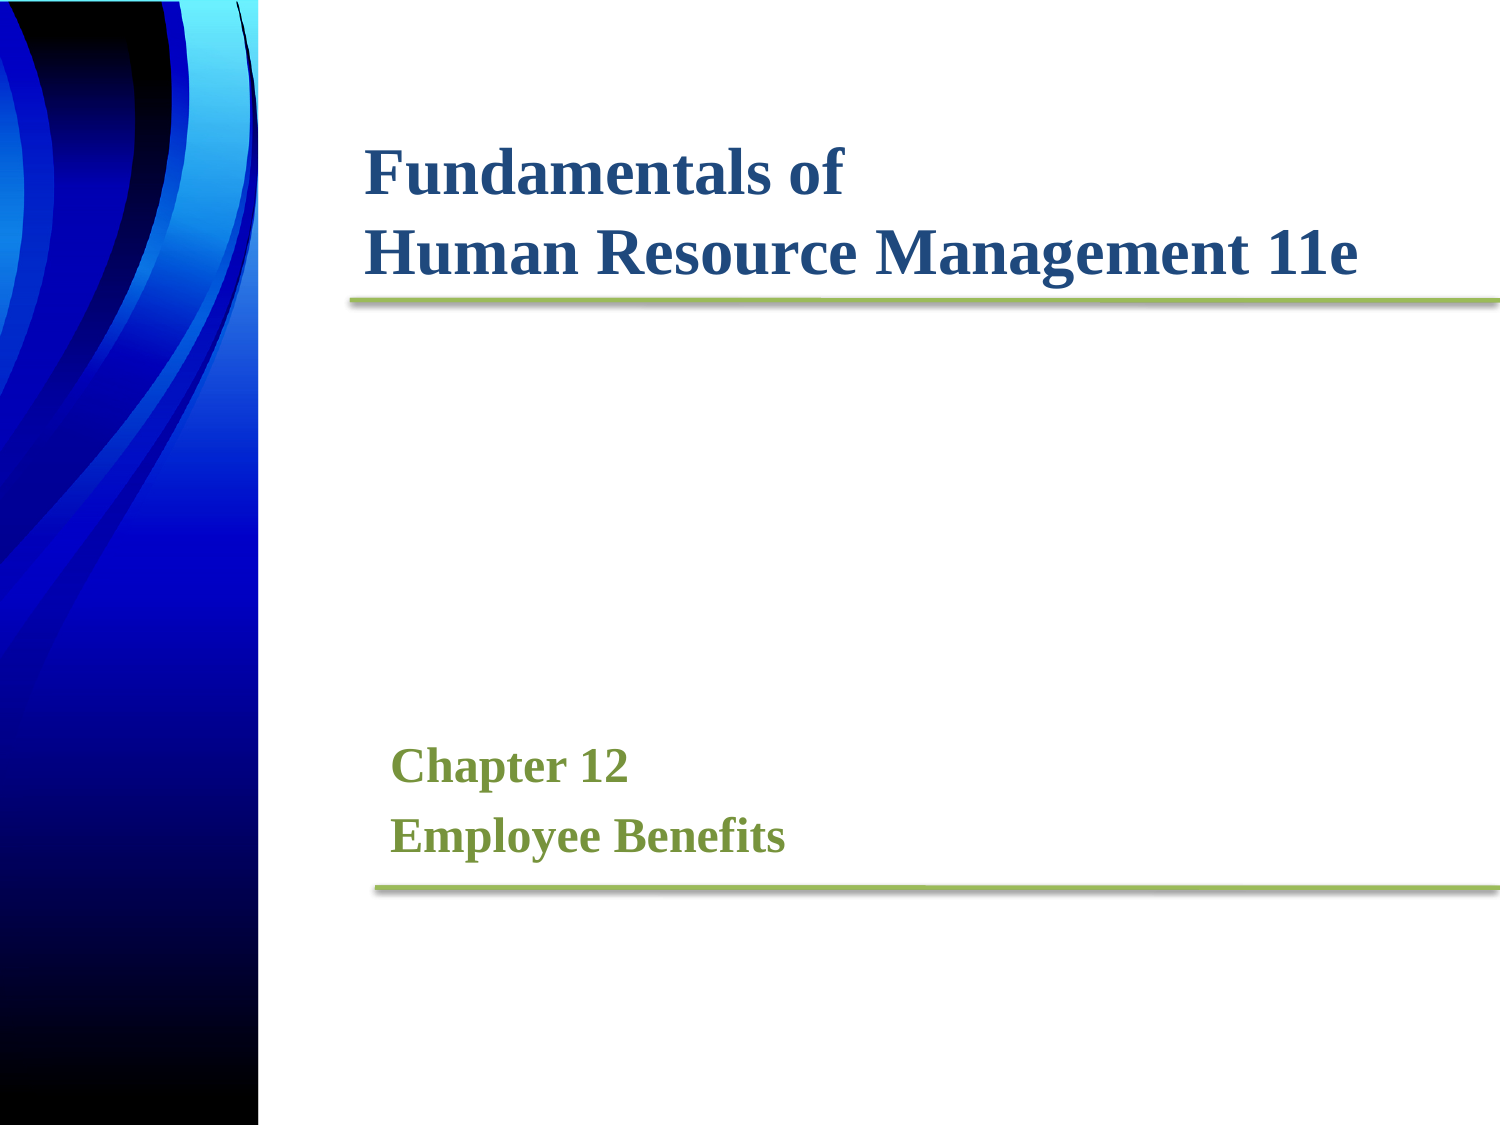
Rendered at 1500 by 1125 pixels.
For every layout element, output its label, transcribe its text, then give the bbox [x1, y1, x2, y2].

picture [0, 0, 259, 1125]
subtitle Chapter 12 Employee Benefits [374, 724, 1276, 926]
